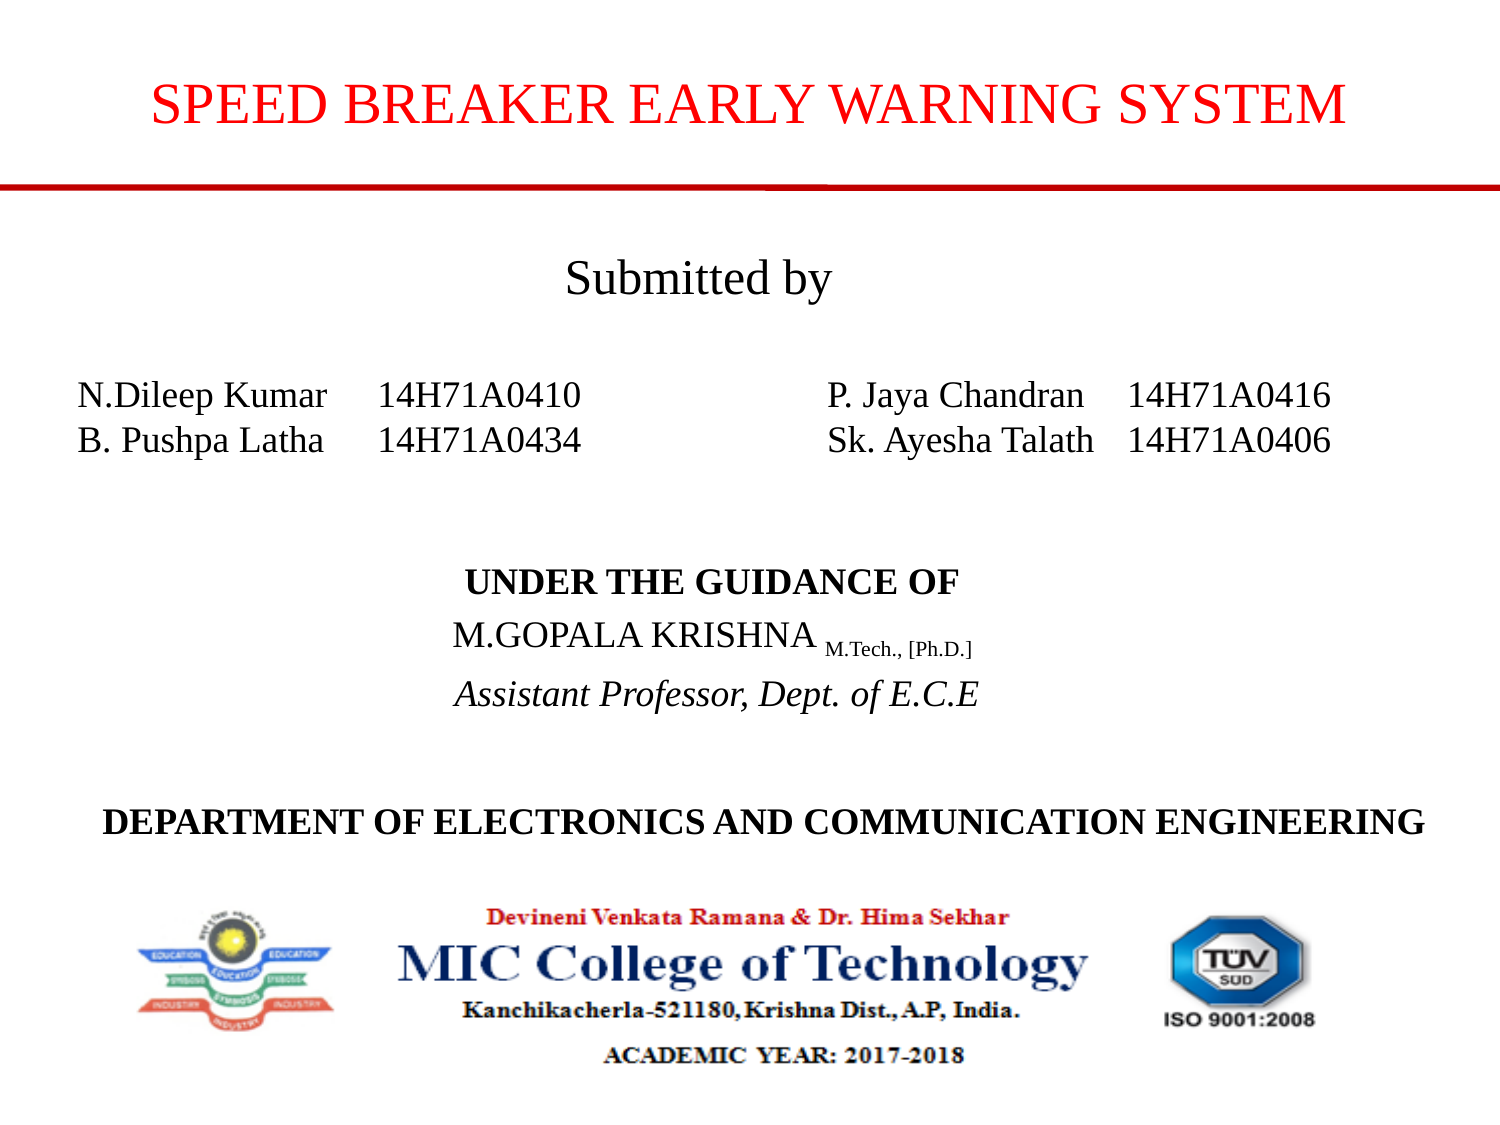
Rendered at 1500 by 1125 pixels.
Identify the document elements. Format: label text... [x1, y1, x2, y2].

picture [87, 874, 1338, 1088]
text_box Submitted by [549, 237, 938, 313]
text_box N.Dileep Kumar 14H71A0410 B. Pushpa Latha 14H71A0434 [62, 362, 658, 468]
title SPEED BREAKER EARLY WARNING SYSTEM [99, 37, 1413, 163]
subtitle UNDER THE GUIDANCE OF M.GOPALA KRISHNA M.Tech., [Ph.D.] Assistant Professor, Dept. of E.C.E [187, 549, 1238, 763]
text_box P. Jaya Chandran 14H71A0416 Sk. Ayesha Talath 14H71A0406 [812, 362, 1425, 468]
text_box DEPARTMENT OF ELECTRONICS AND COMMUNICATION ENGINEERING [87, 789, 1450, 849]
